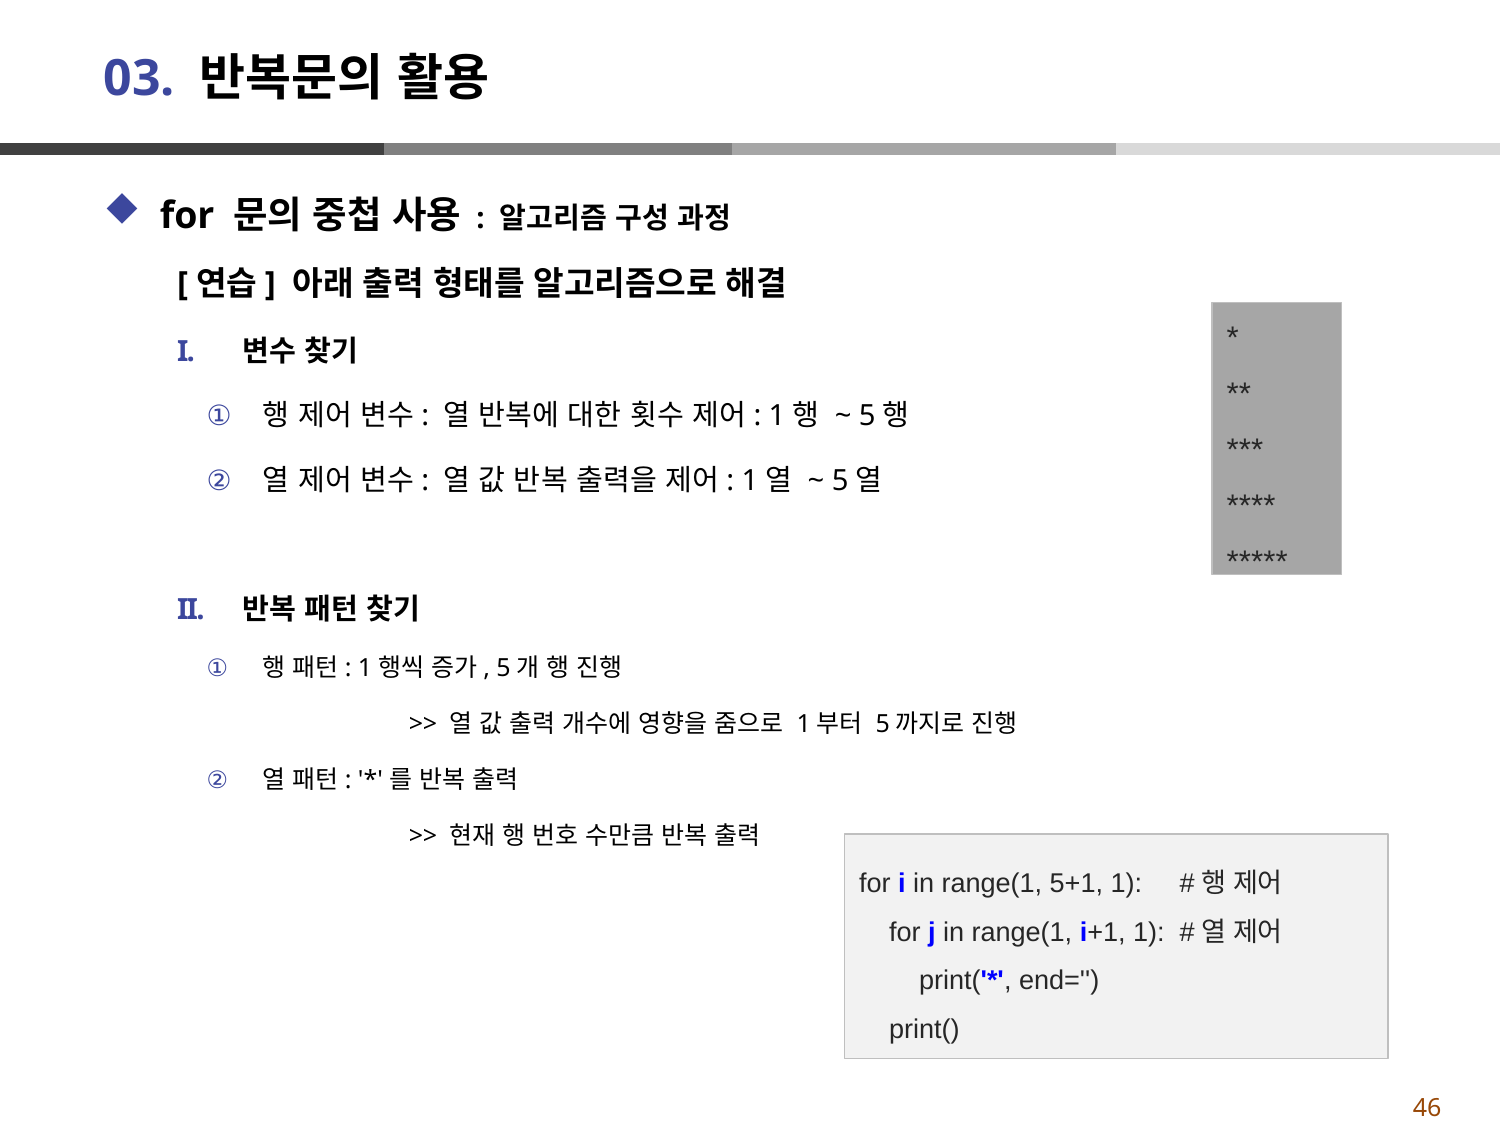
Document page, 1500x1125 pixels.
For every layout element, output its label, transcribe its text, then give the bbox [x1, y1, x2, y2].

text_box * ** *** **** ***** [1210, 301, 1344, 576]
title 03. 반복문의 활용 [88, 30, 1211, 121]
text_box for i in range(1, 5+1, 1): #행 제어 for j in range(1, i+1, 1): #열 제어 print('*', end='') print() [842, 832, 1390, 1061]
list for 문의 중첩 사용 : 알고리즘 구성 과정 [연습] 아래 출력 형태를 알고리즘으로 해결 변수 찾기 행 제어 변수: 열 반복에 대한 횟수 제어: 1행 ~ 5행 열 제어 변수: 열 값 반복 출력을 제어: 1열 ~ 5열 반복 패턴 찾기 행 패턴: 1행씩 증가, 5개 행 진행 >> 열 값 출력 개수에 영향을 줌으로 1부터 5까지로 진행 열 패턴: '*'를 반복 출력 >> 현재 행 번호 수만큼 반복 출력 [88, 160, 1448, 894]
